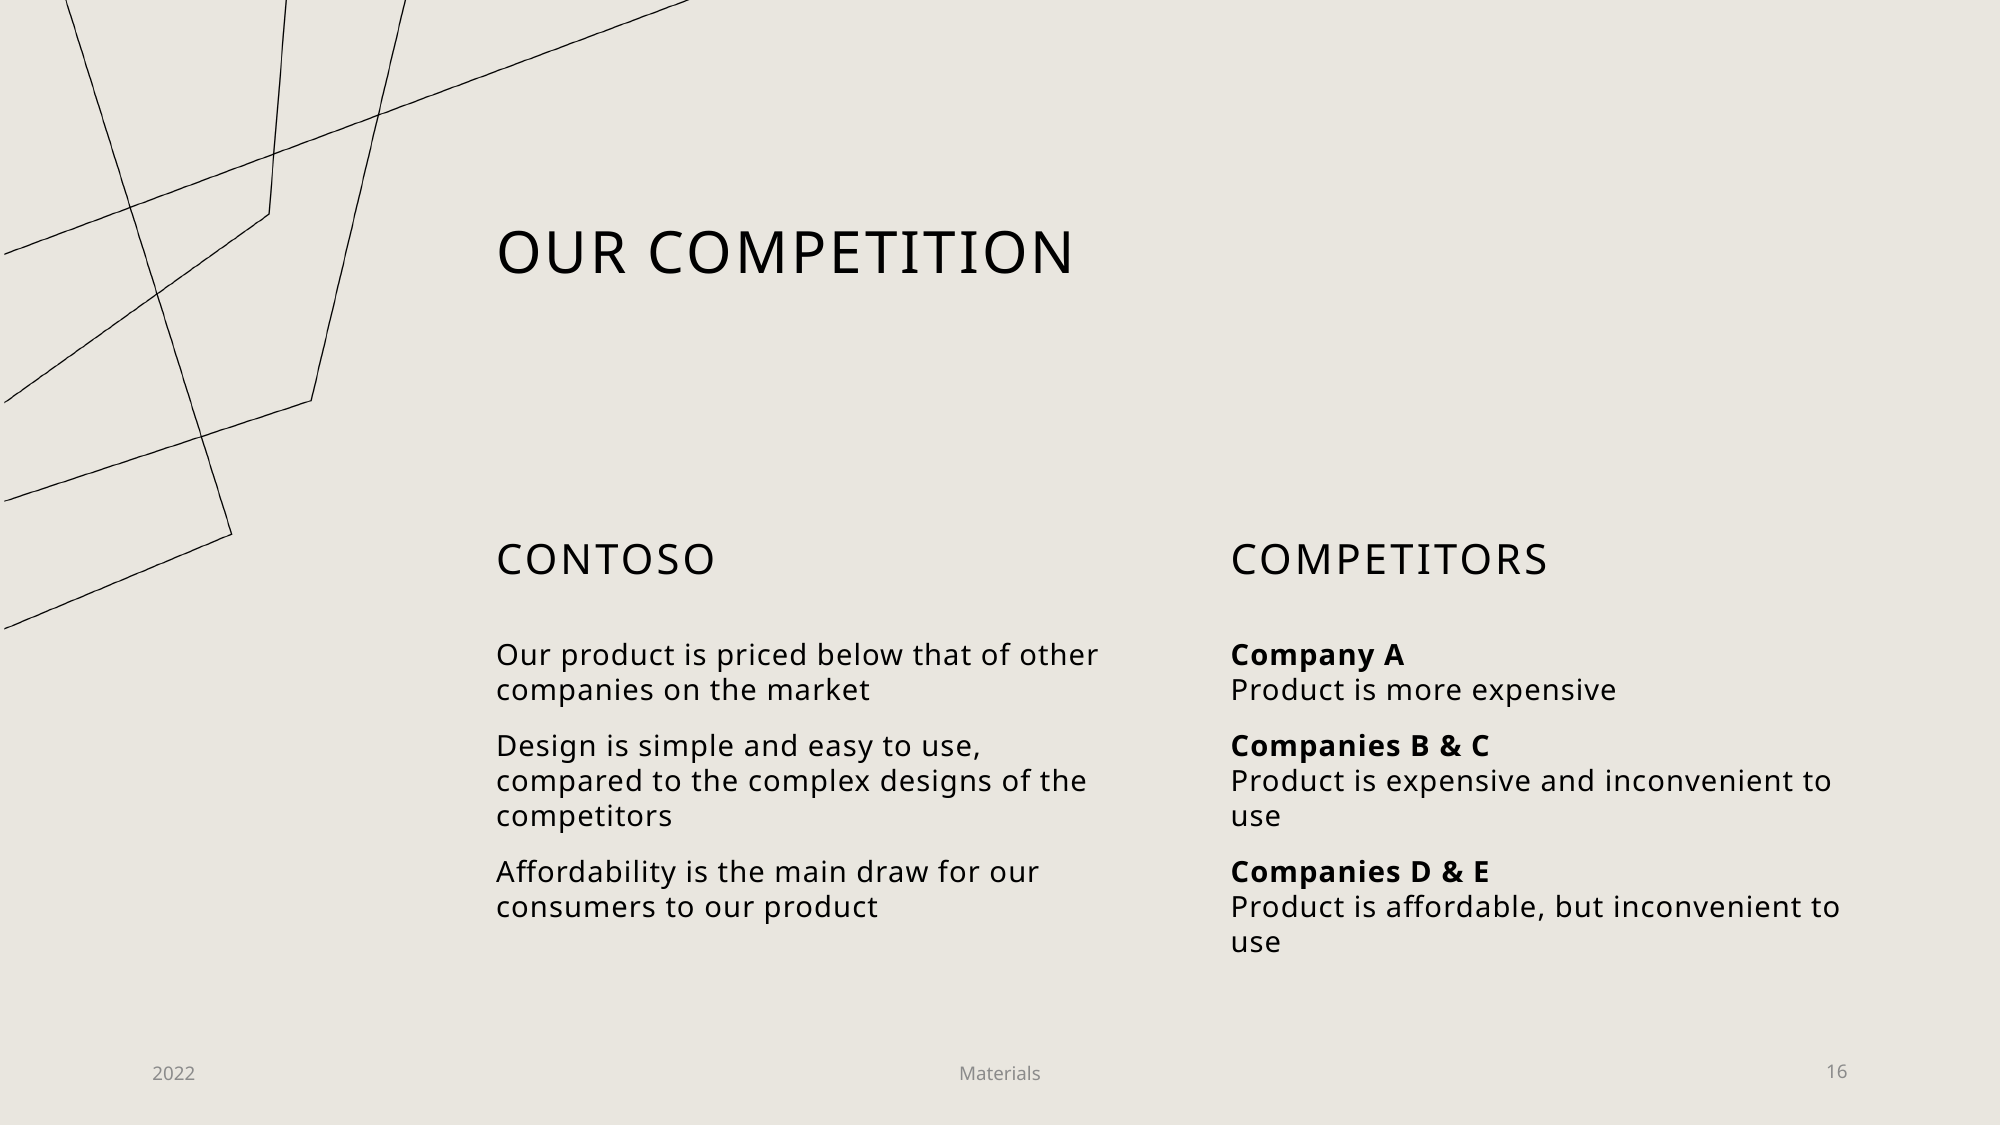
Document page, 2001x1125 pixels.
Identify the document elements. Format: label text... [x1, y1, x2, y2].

list CONTOSO [481, 455, 1125, 591]
list COMPETITORS [1215, 455, 1863, 591]
slide_number 2022 [137, 1042, 588, 1103]
picture [4, 0, 721, 642]
footer Materials [662, 1042, 1338, 1103]
list Company A Product is more expensive Companies B & C Product is expensive and inconvenient to use Companies D & E Product is affordable, but inconvenient to use [1215, 629, 1863, 957]
title OUR COMPETITION [481, 146, 1863, 364]
slide_number 16 [1412, 1042, 1863, 1103]
list Our product is priced below that of other companies on the market Design is simple and easy to use, compared to the complex designs of the competitors Affordability is the main draw for our consumers to our product [481, 629, 1125, 957]
